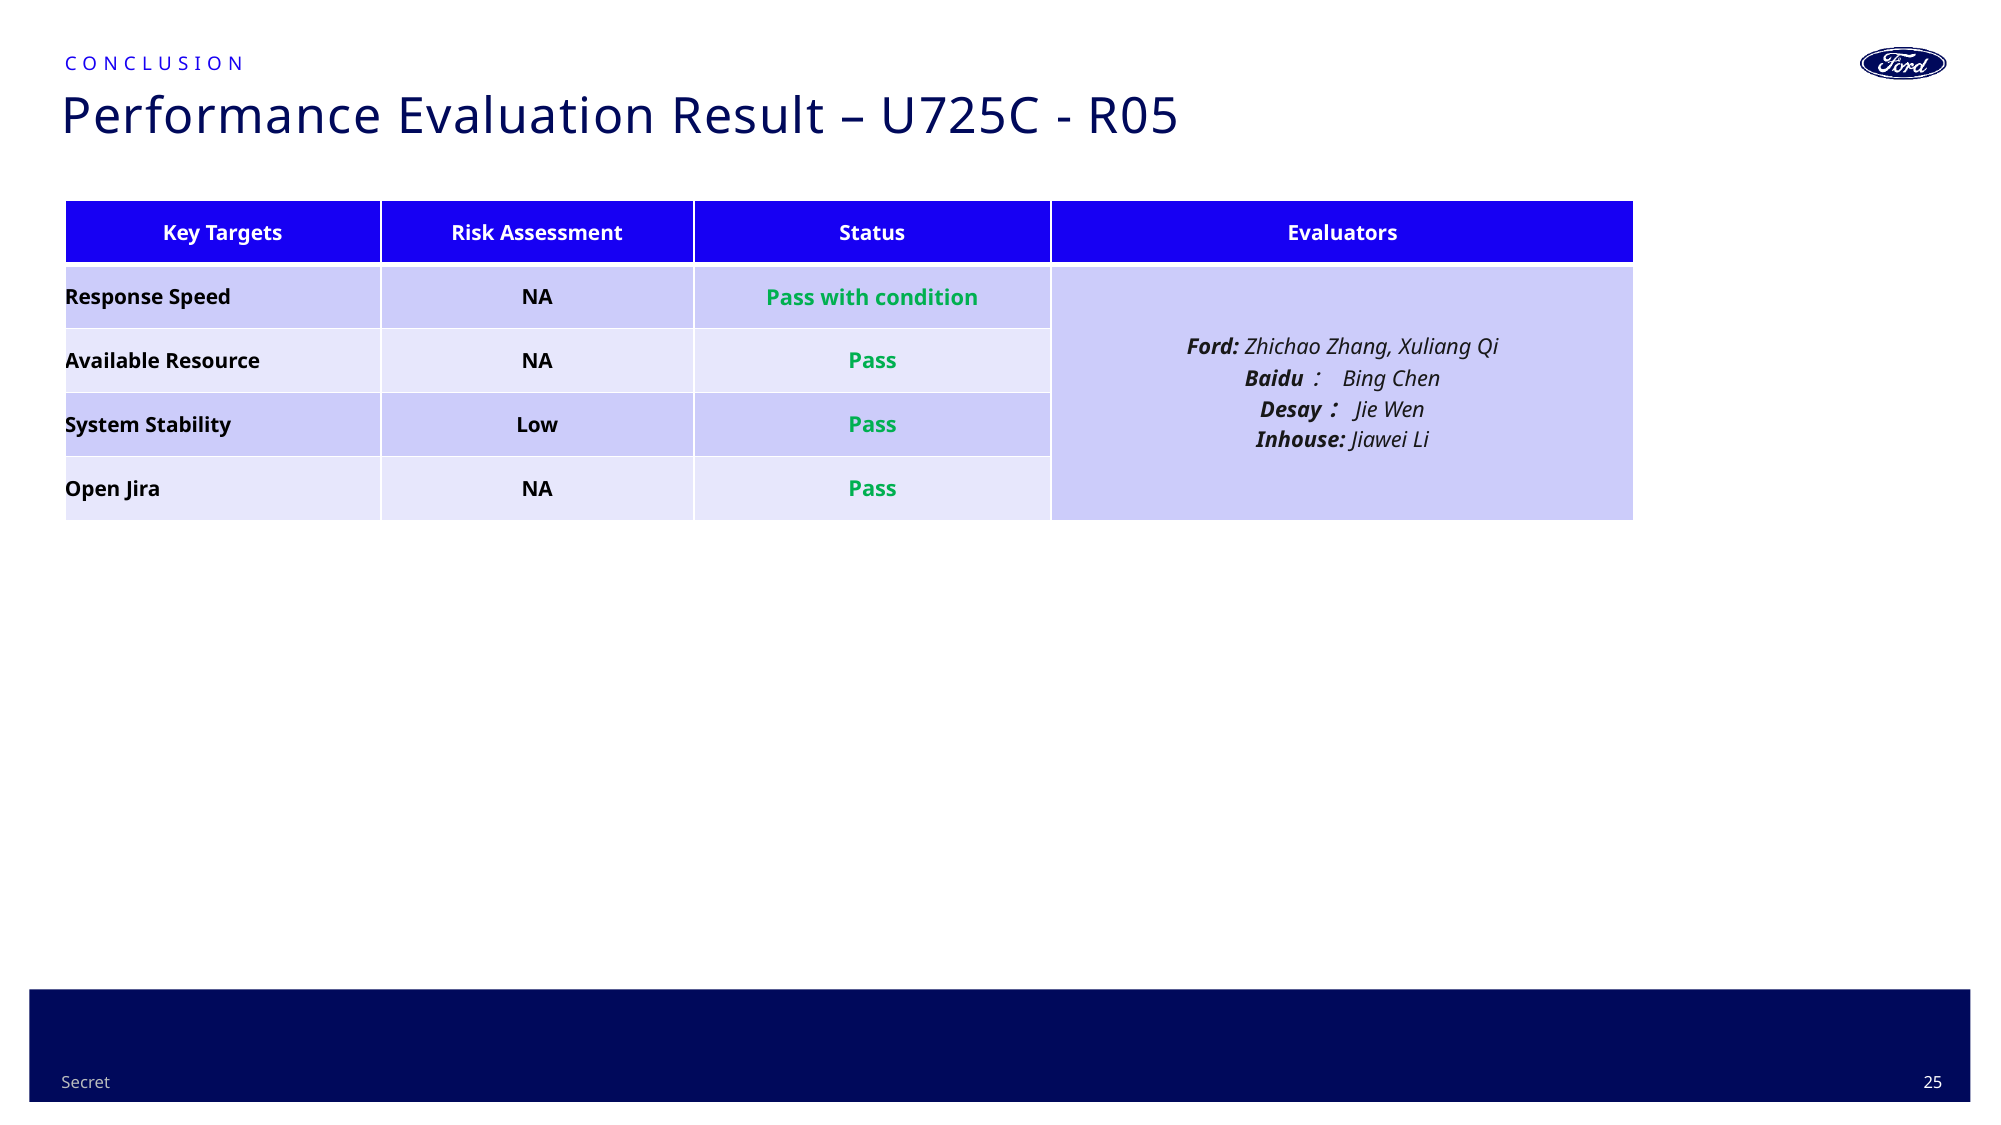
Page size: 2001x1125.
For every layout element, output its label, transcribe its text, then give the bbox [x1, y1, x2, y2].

table_cell Response Speed [66, 267, 380, 328]
table_cell Pass [695, 457, 1050, 520]
table_cell Pass with condition [695, 267, 1050, 328]
title Performance Evaluation Result – U725C - R05 [61, 82, 1787, 195]
table_header Status [695, 201, 1050, 262]
table_cell NA [382, 329, 693, 392]
table_header Evaluators [1052, 201, 1633, 262]
table_header Key Targets [66, 201, 380, 262]
slide_number 25 [1890, 1064, 1943, 1101]
picture [1849, 36, 1957, 90]
table_cell Ford: Zhichao Zhang, Xuliang Qi Baidu： Bing Chen Desay：Jie Wen Inhouse: Jiawei Li [1052, 267, 1633, 520]
table_cell Open Jira [66, 457, 380, 520]
table_cell Available Resource [66, 329, 380, 392]
list Conclusion [64, 47, 809, 80]
table_cell NA [382, 457, 693, 520]
table_cell Pass [695, 393, 1050, 456]
table_cell NA [382, 267, 693, 328]
table_header Risk Assessment [382, 201, 693, 262]
table_cell Low [382, 393, 693, 456]
table_cell System Stability [66, 393, 380, 456]
table_cell Pass [695, 329, 1050, 392]
